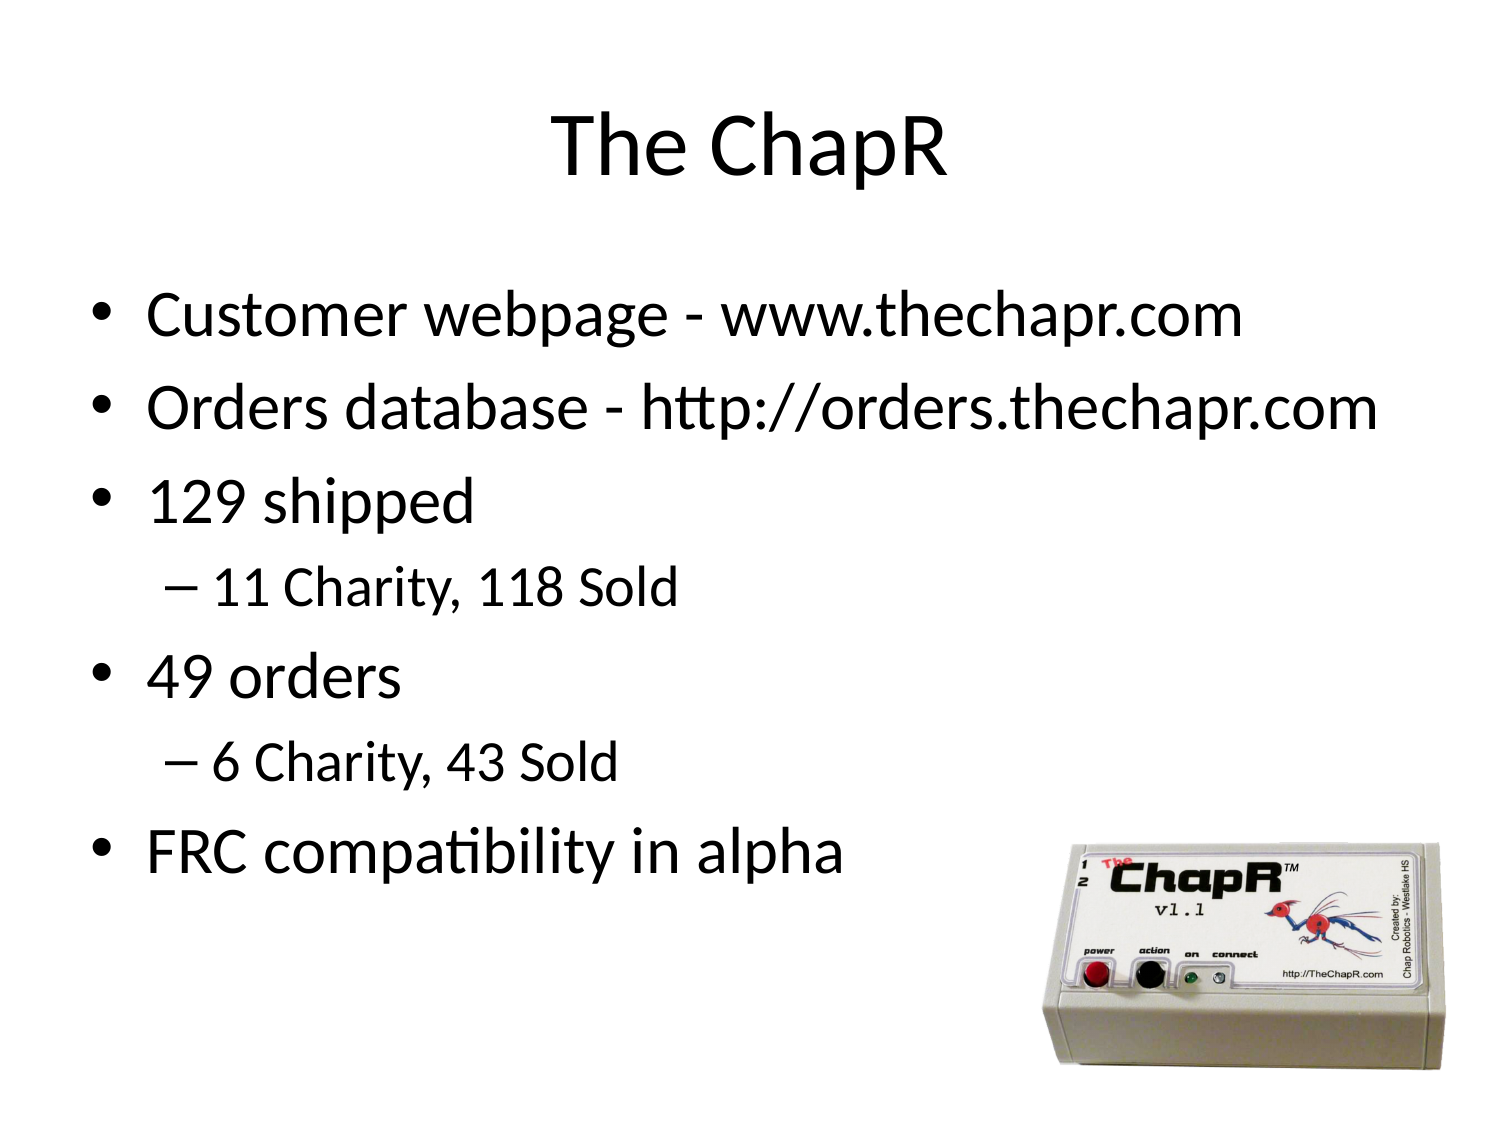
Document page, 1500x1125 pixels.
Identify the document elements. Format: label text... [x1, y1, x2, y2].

title The ChapR [75, 45, 1425, 233]
picture [1037, 837, 1451, 1075]
list Customer webpage - www.thechapr.com Orders database - http://orders.thechapr.com 129 shipped 11 Charity, 118 Sold 49 orders 6 Charity, 43 Sold FRC compatibility in alpha [75, 262, 1425, 1005]
